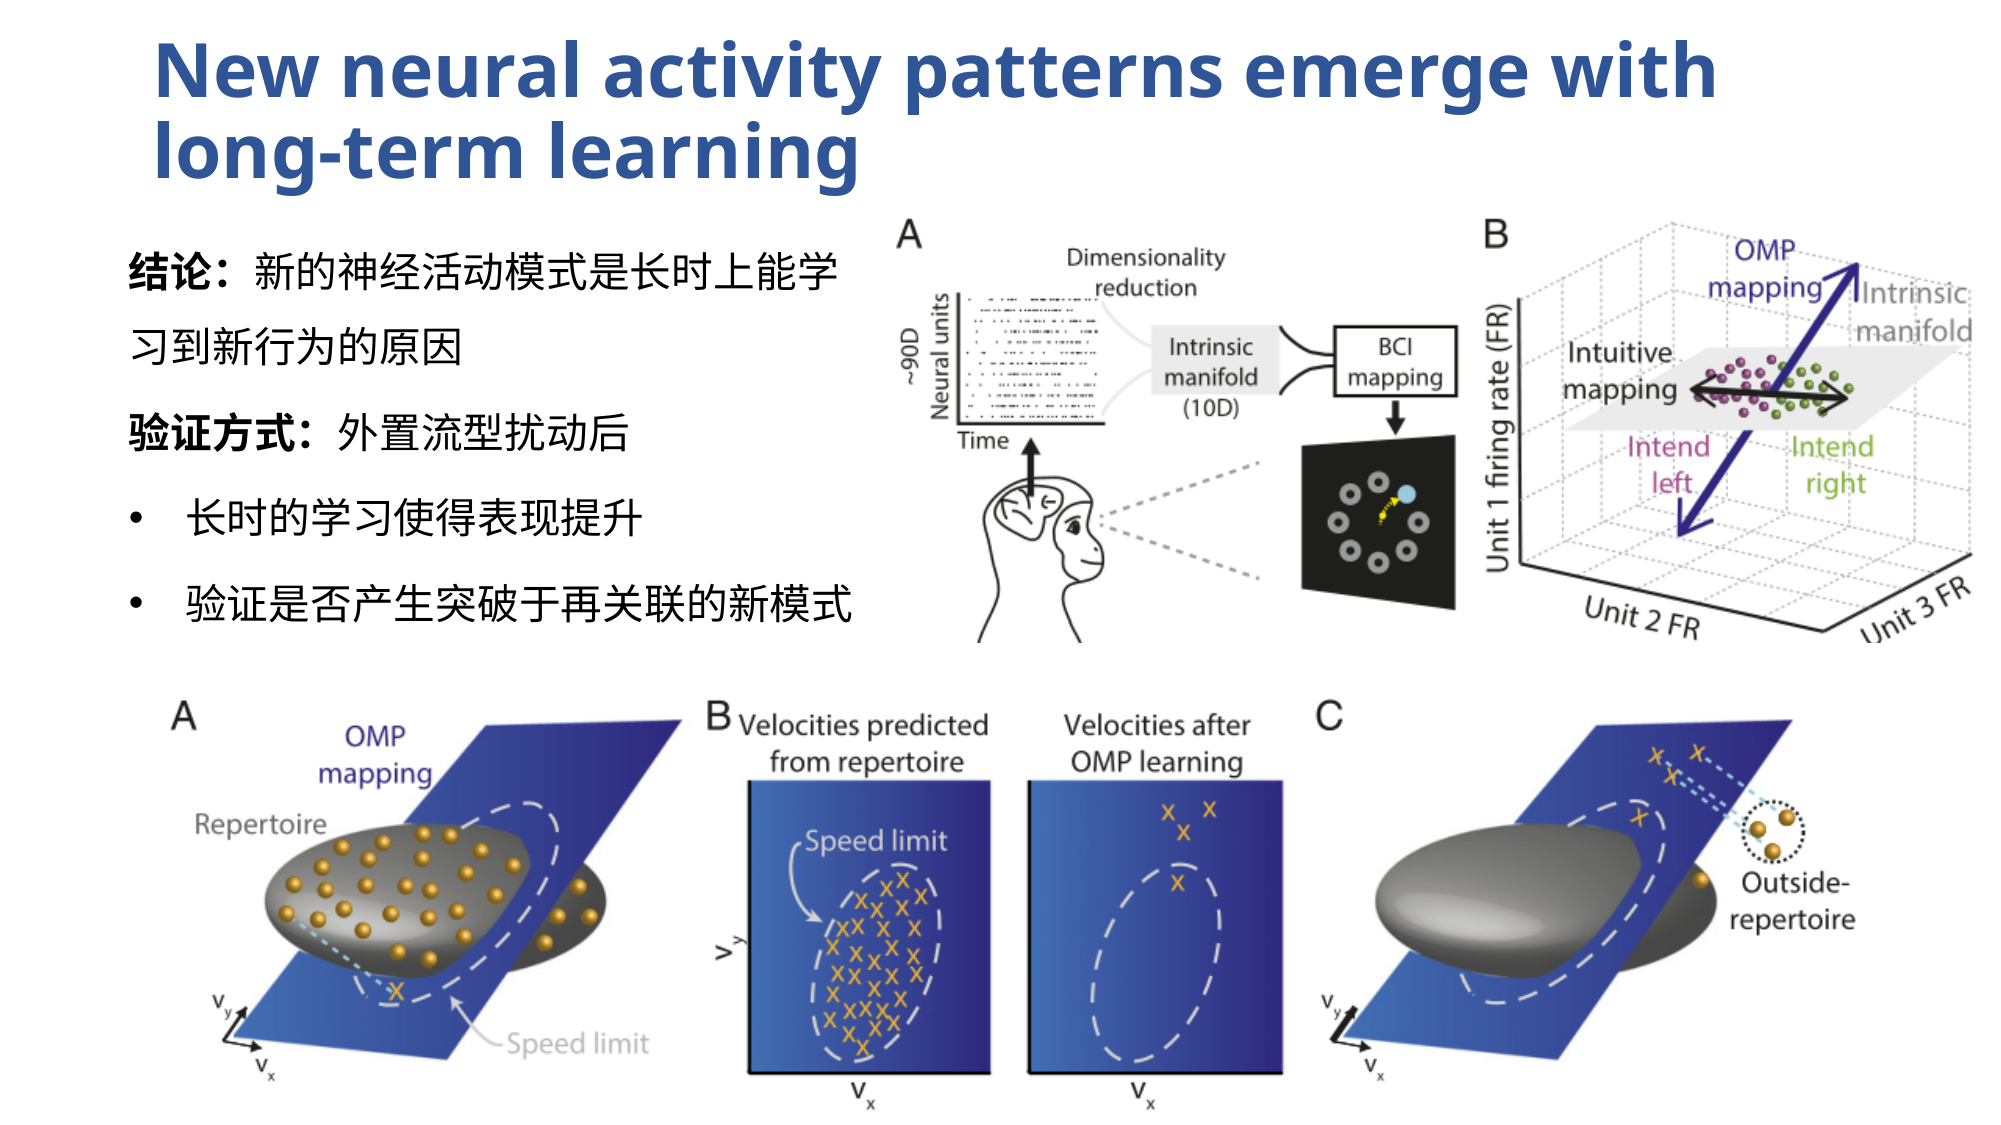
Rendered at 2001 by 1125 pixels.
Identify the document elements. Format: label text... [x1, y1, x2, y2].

list 结论：新的神经活动模式是长时上能学习到新行为的原因 验证方式：外置流型扰动后 长时的学习使得表现提升 验证是否产生突破于再关联的新模式 [113, 213, 856, 1028]
title New neural activity patterns emerge with long-term learning [137, 59, 1863, 169]
picture [137, 191, 2000, 1125]
